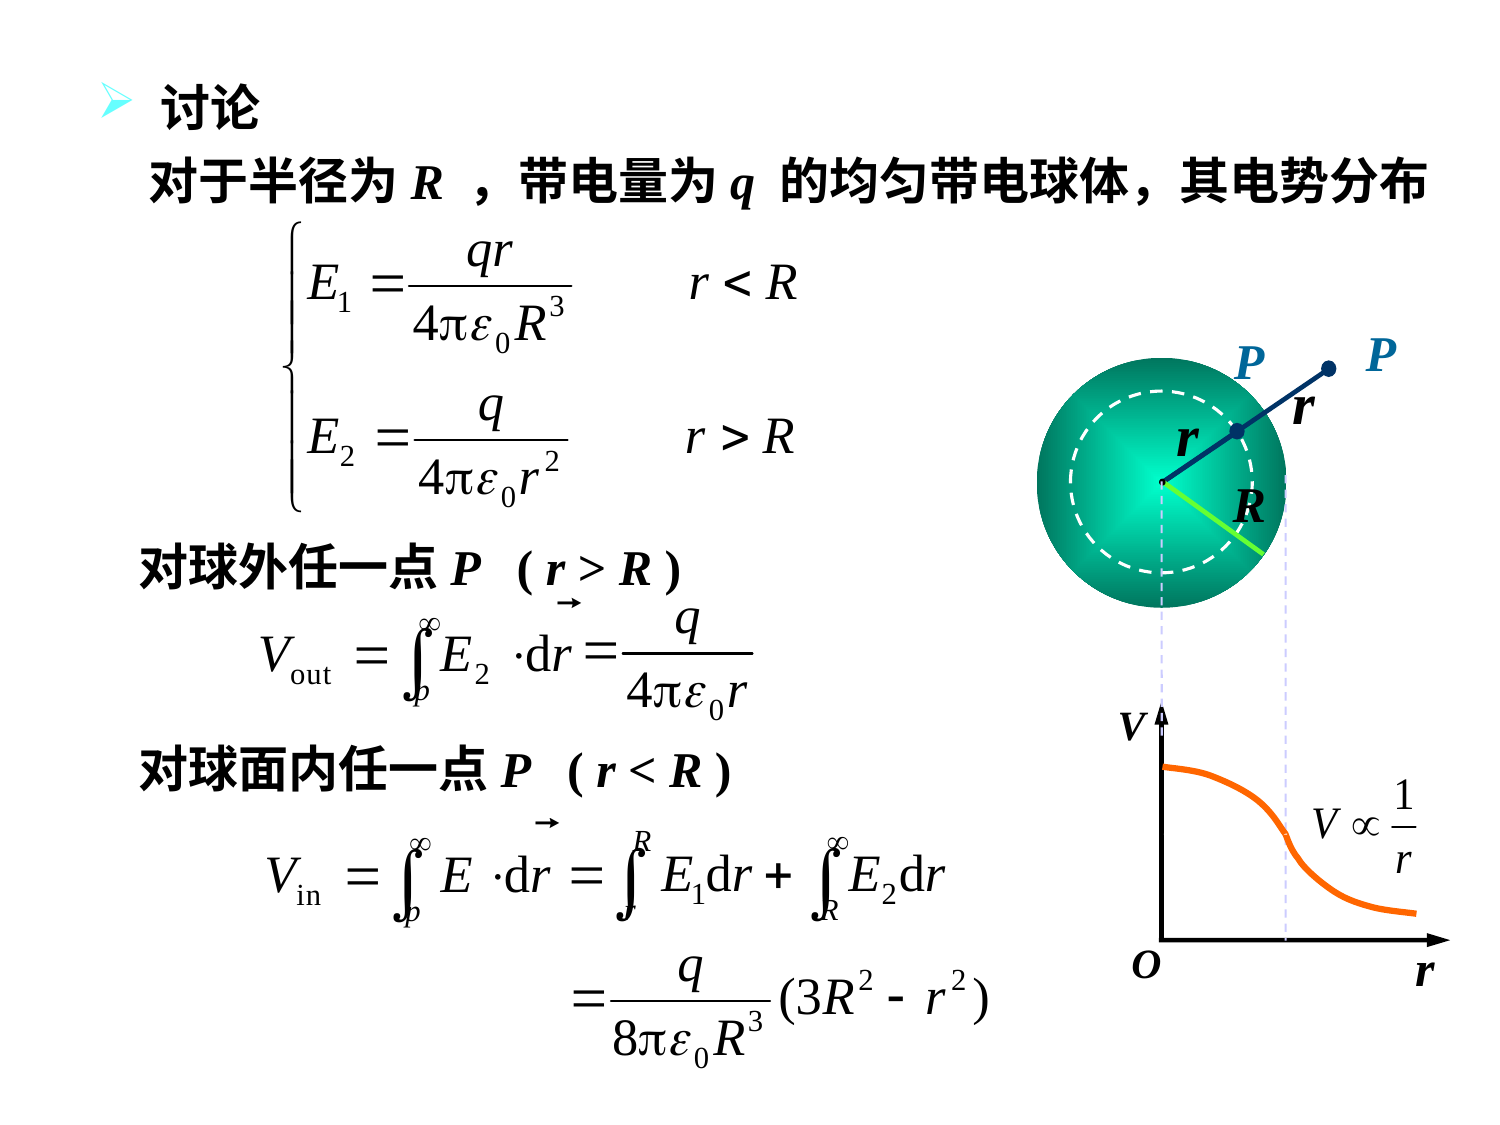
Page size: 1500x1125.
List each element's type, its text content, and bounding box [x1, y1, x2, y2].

text_box [1159, 478, 1166, 486]
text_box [572, 583, 766, 733]
text_box R [1217, 465, 1281, 540]
text_box 讨论 [83, 68, 295, 144]
text_box 对于半径为R ，带电量为q 的均匀带电球体，其电势分布 [133, 142, 1455, 218]
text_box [271, 209, 810, 525]
text_box r [1162, 390, 1215, 476]
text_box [557, 816, 957, 932]
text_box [254, 597, 567, 721]
text_box [1321, 360, 1337, 378]
text_box [1070, 391, 1251, 573]
text_box 对球外任一点P ( r > R ) [123, 528, 840, 604]
text_box P [1350, 313, 1412, 389]
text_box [560, 930, 999, 1081]
text_box [1229, 422, 1245, 440]
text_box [261, 817, 555, 941]
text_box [1308, 766, 1426, 884]
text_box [1102, 690, 1457, 1004]
text_box P [1218, 322, 1280, 398]
text_box 对球面内任一点P ( r < R ) [123, 730, 879, 805]
text_box [961, 279, 1363, 681]
